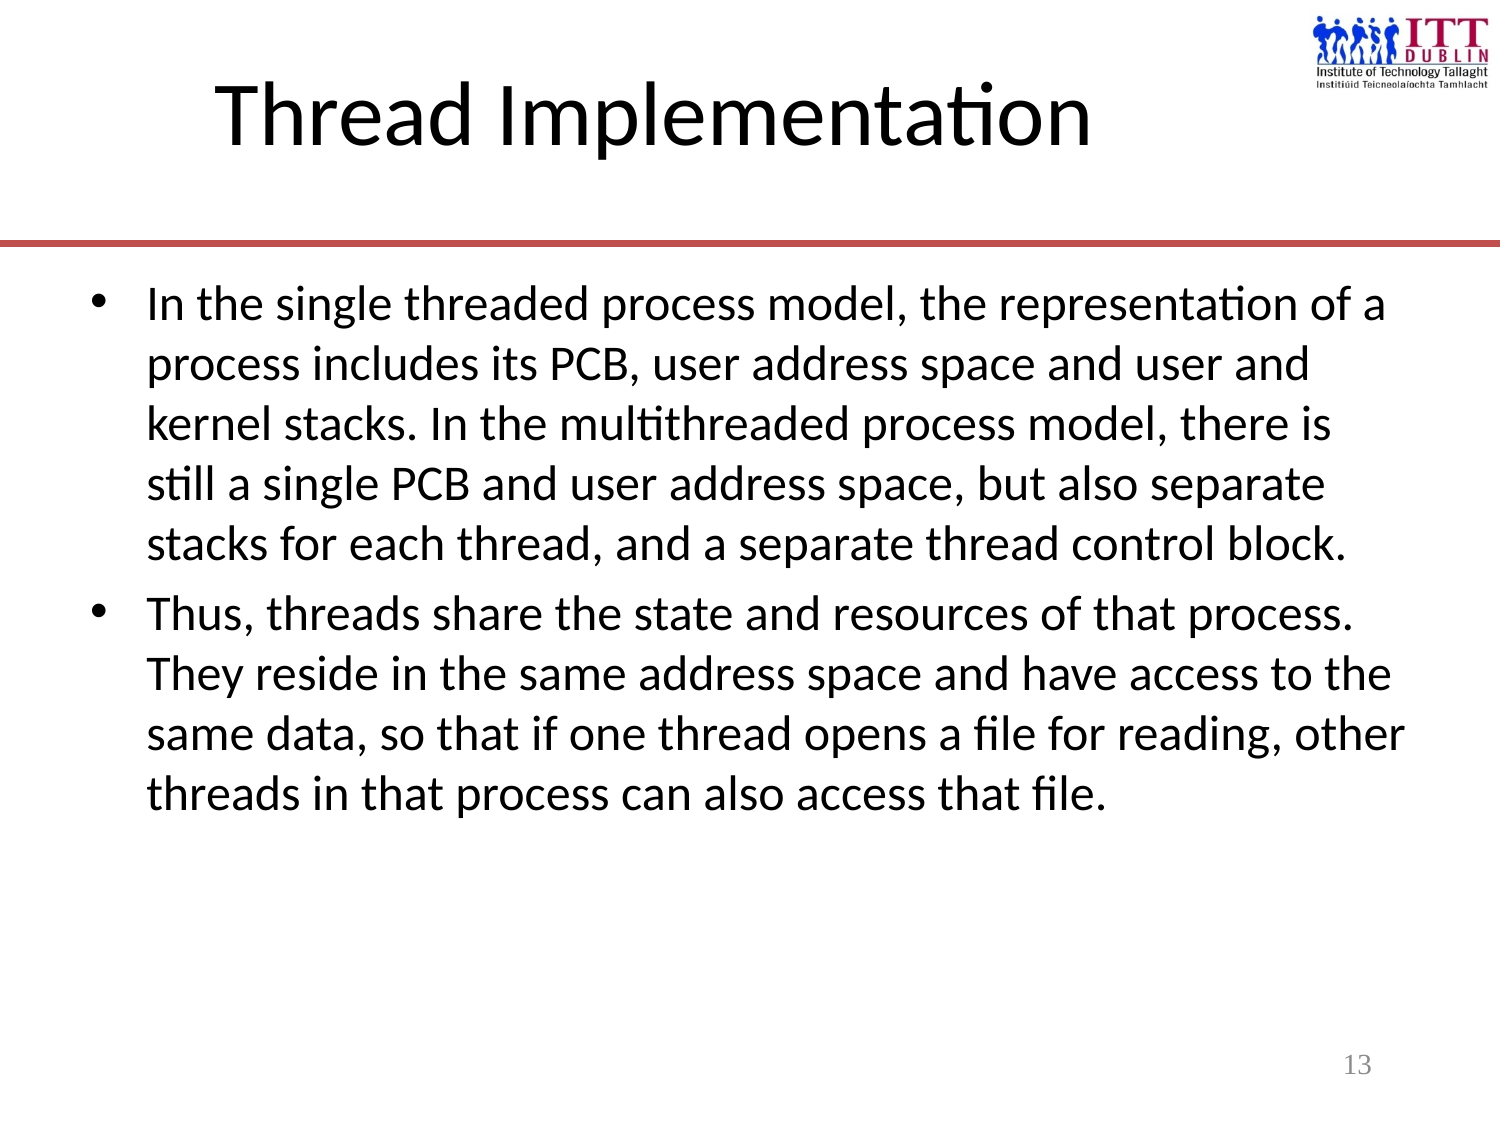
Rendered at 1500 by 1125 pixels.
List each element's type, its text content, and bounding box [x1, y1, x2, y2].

slide_number 13 [1074, 1025, 1388, 1100]
title Thread Implementation [74, 44, 1235, 173]
picture [1309, 7, 1495, 96]
list In the single threaded process model, the representation of a process includes its PCB, user address space and user and kernel stacks. In the multithreaded process model, there is still a single PCB and user address space, but also separate stacks for each thread, and a separate thread control block. Thus, threads share the state and resources of that process. They reside in the same address space and have access to the same data, so that if one thread opens a file for reading, other threads in that process can also access that file. [74, 262, 1426, 1006]
